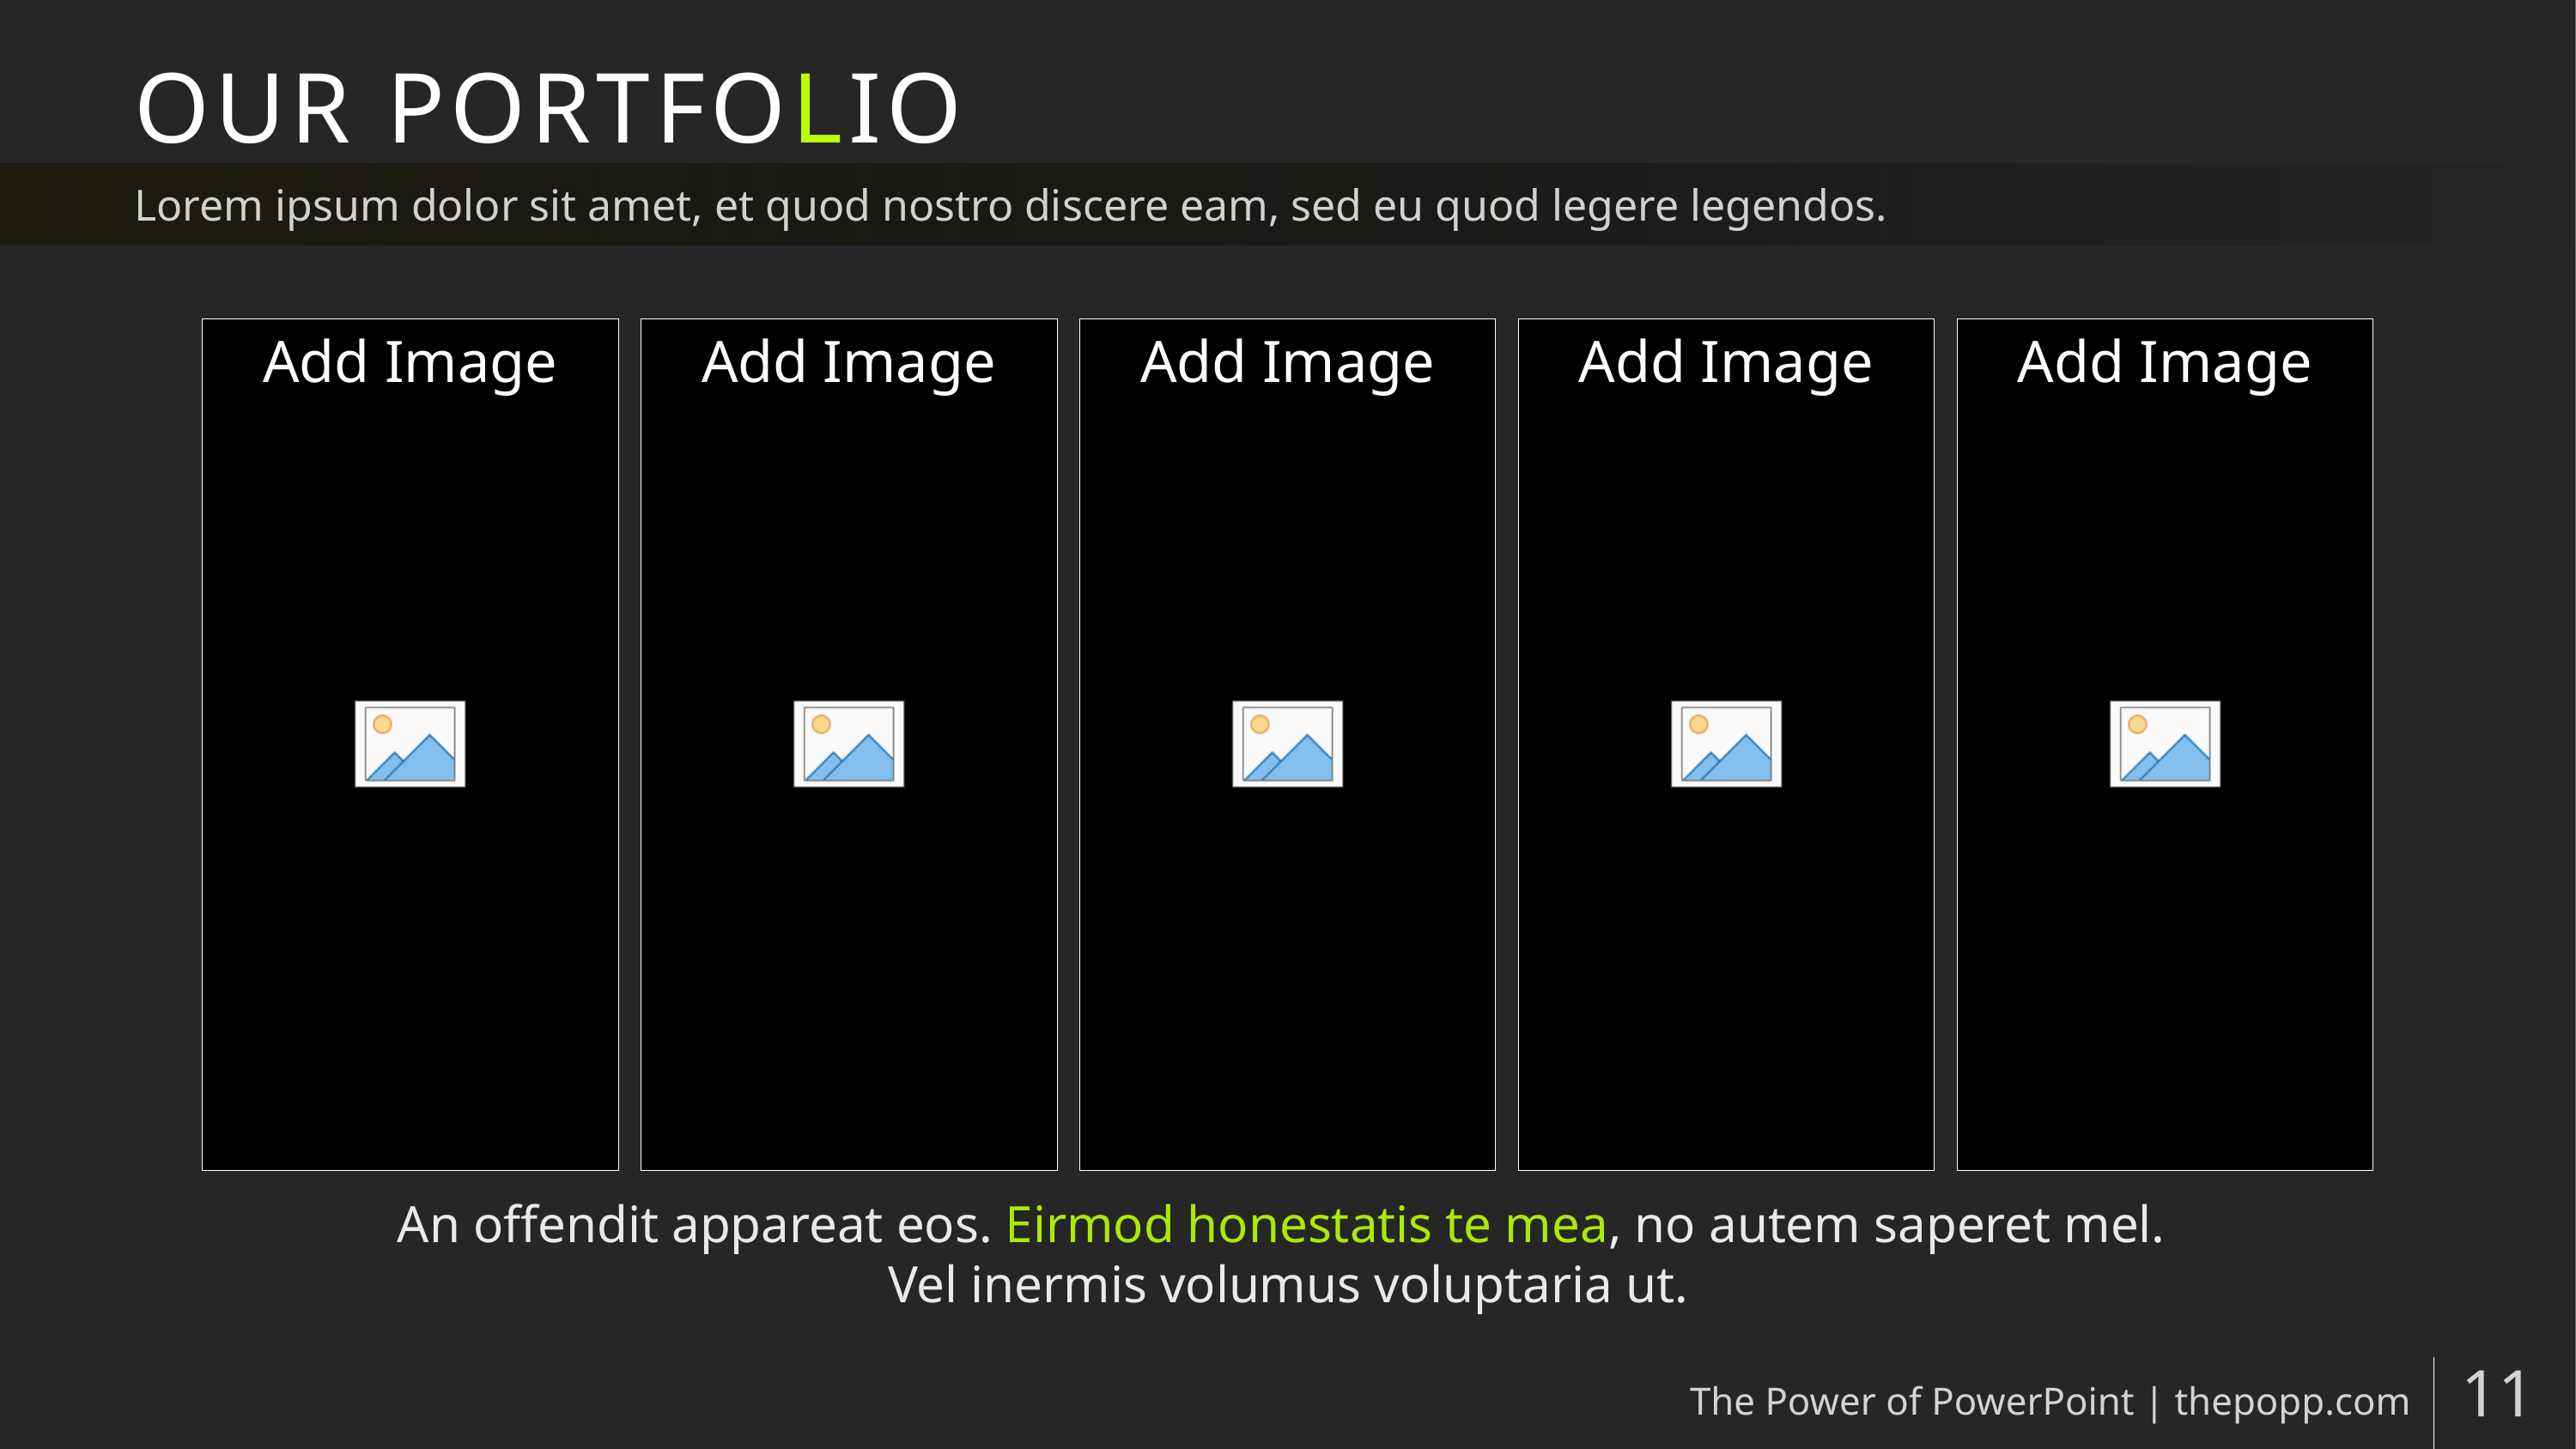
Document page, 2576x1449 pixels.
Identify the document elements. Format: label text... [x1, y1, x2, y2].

slide_number 11 [2438, 1357, 2576, 1434]
footer The Power of PowerPoint | thepopp.com [922, 1356, 2434, 1434]
title OUR PORTFOLIO [111, 0, 2430, 174]
picture [641, 318, 1058, 1171]
picture [1518, 318, 1935, 1171]
list An offendit appareat eos. Eirmod honestatis te mea, no autem saperet mel. Vel inermis volumus voluptaria ut. [167, 1180, 2409, 1363]
picture [1079, 318, 1497, 1171]
picture [202, 318, 619, 1171]
picture [1957, 318, 2373, 1171]
list Lorem ipsum dolor sit amet, et quod nostro discere eam, sed eu quod legere legendos. [111, 167, 2404, 248]
